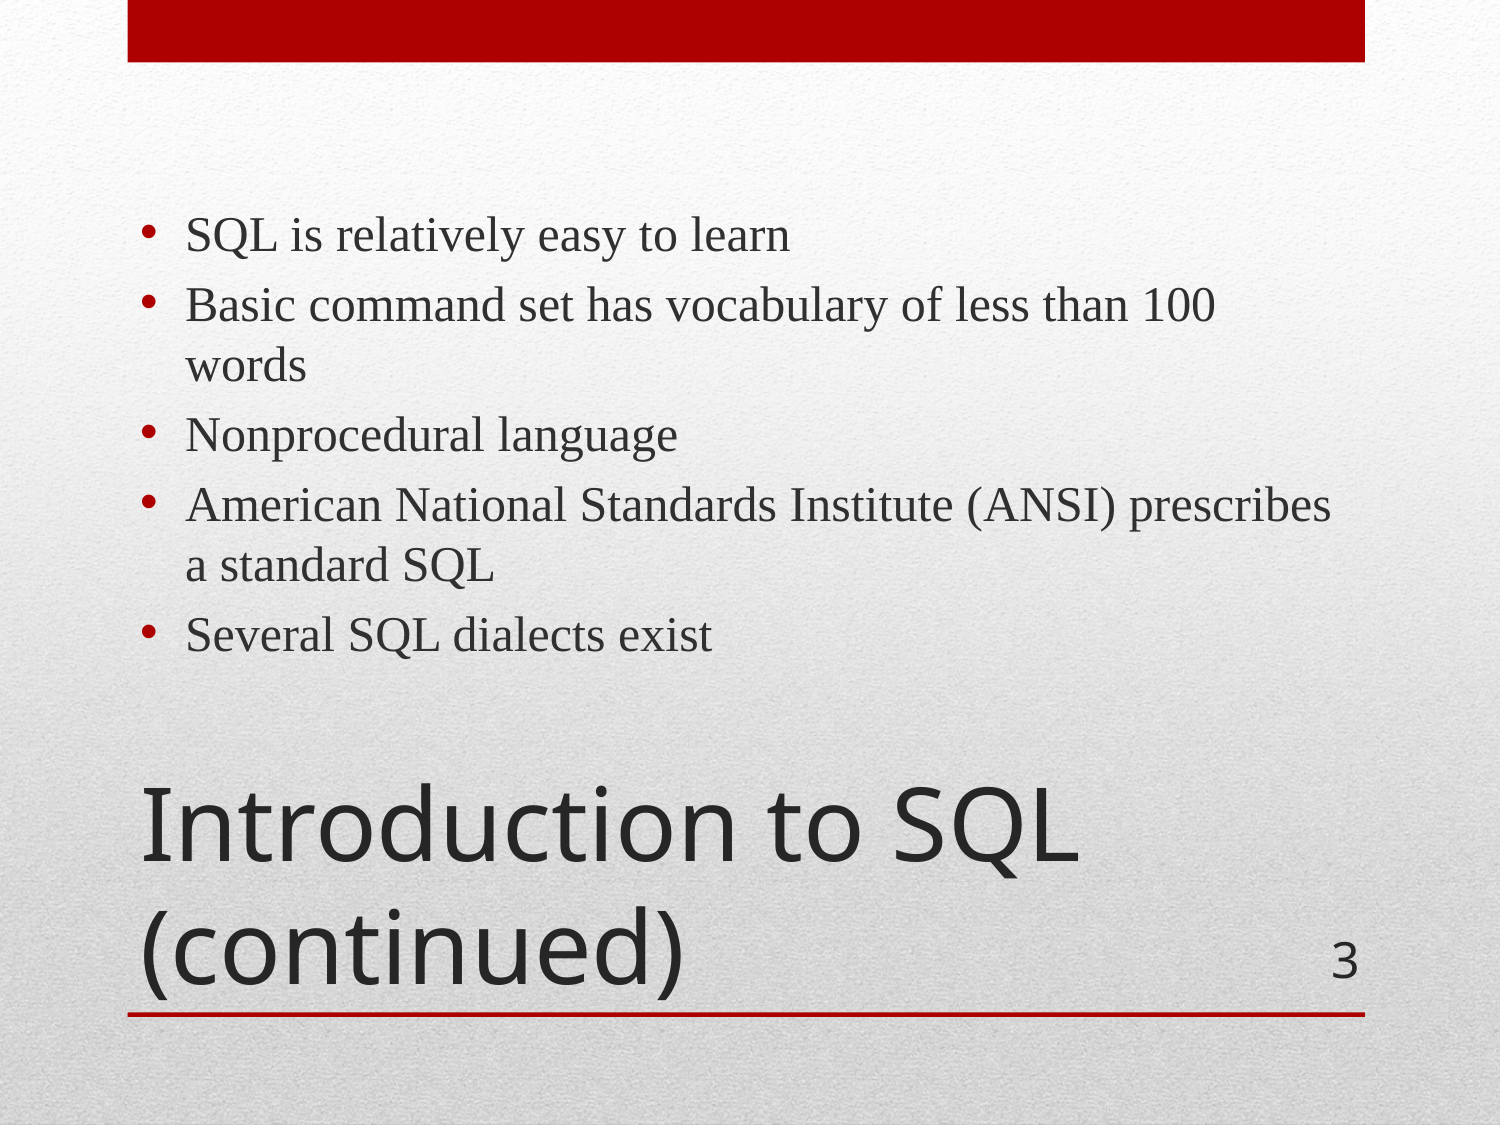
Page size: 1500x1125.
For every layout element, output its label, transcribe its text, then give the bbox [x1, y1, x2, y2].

title Introduction to SQL (continued) [125, 750, 1238, 1013]
list SQL is relatively easy to learn Basic command set has vocabulary of less than 100 words Nonprocedural language American National Standards Institute (ANSI) prescribes a standard SQL Several SQL dialects exist [125, 112, 1363, 750]
slide_number 3 [1250, 933, 1375, 993]
